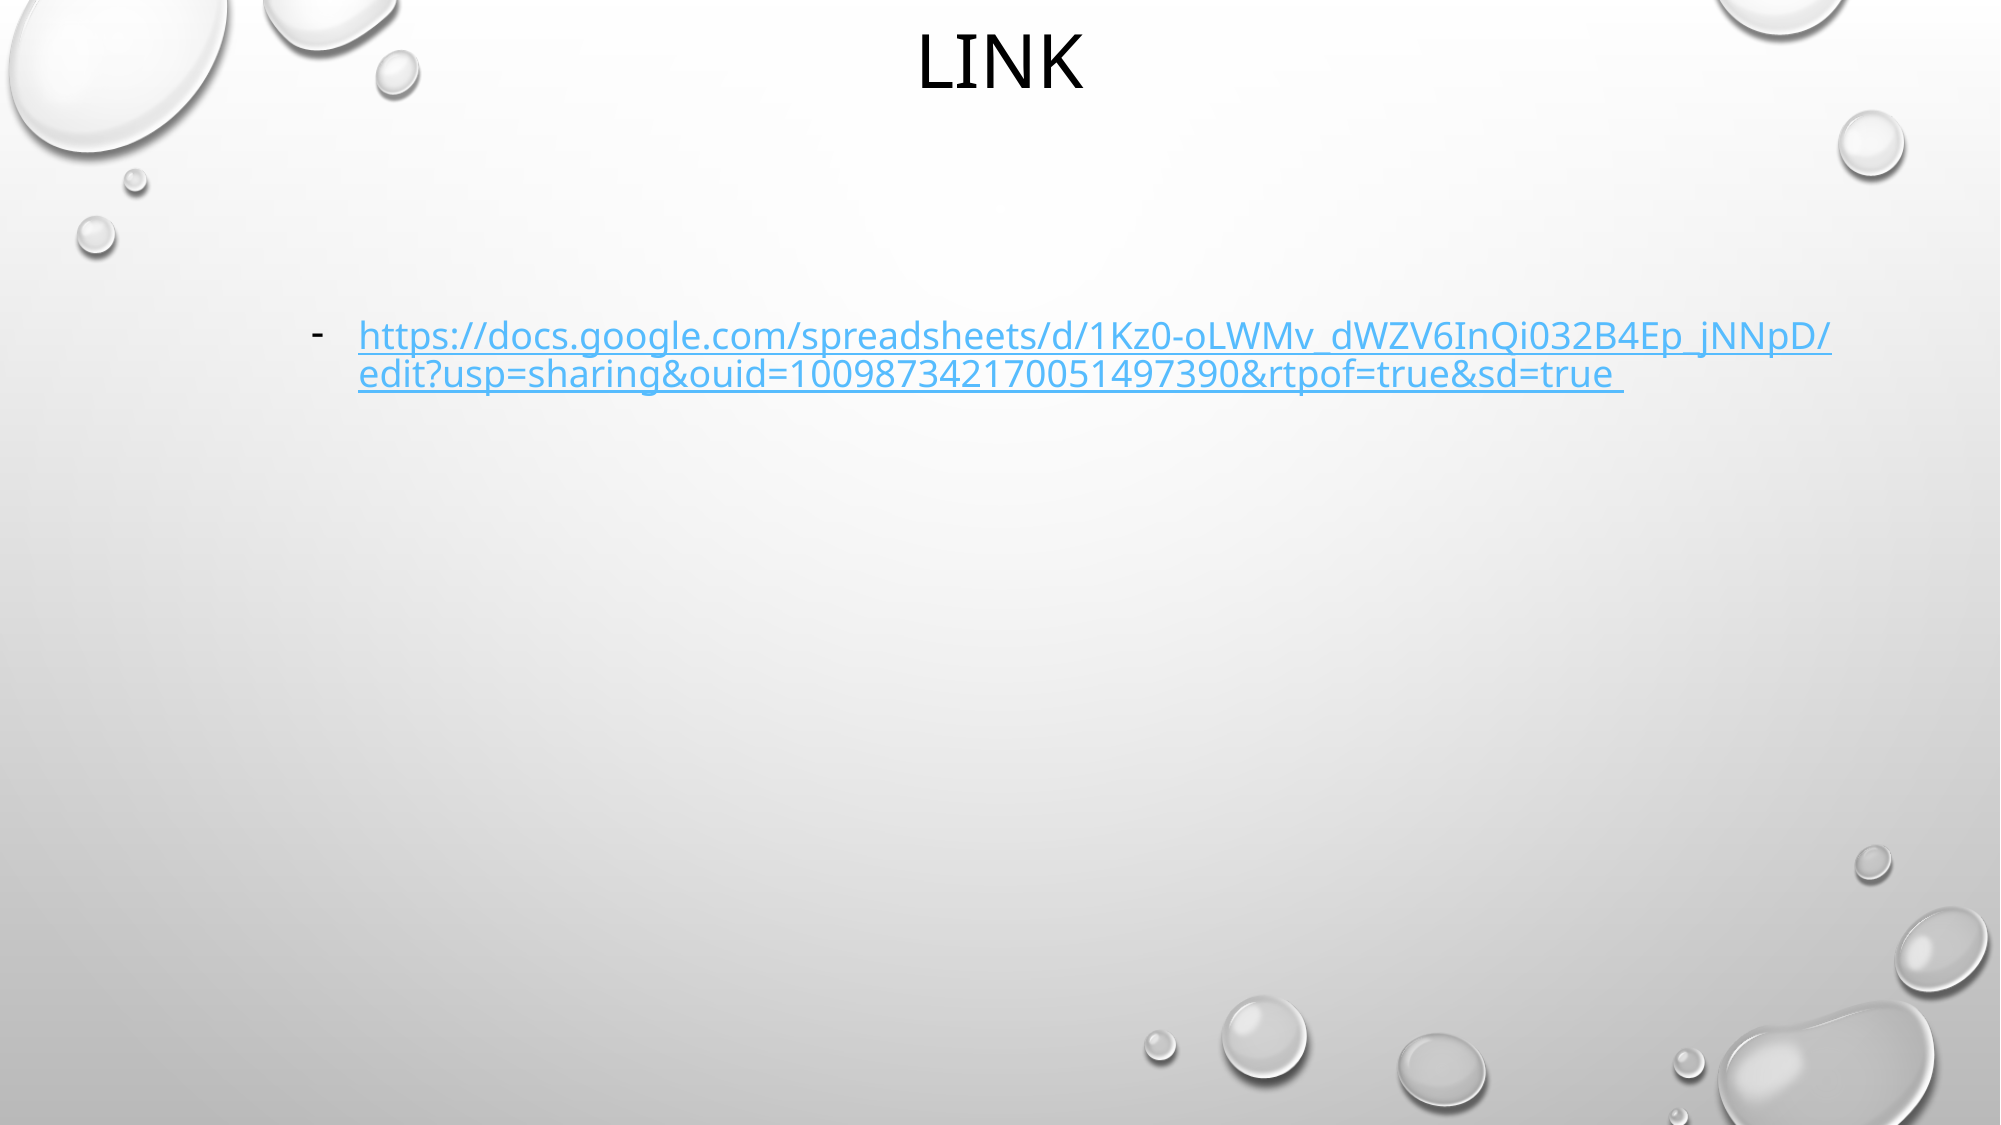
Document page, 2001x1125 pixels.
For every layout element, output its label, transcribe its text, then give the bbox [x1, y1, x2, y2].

text_box Link [149, 16, 1850, 138]
picture [0, 0, 2000, 1125]
text_box https://docs.google.com/spreadsheets/d/1Kz0-oLWMv_dWZV6InQi032B4Ep_jNNpD/edit?usp=sharing&ouid=100987342170051497390&rtpof=true&sd=true [296, 304, 1851, 371]
